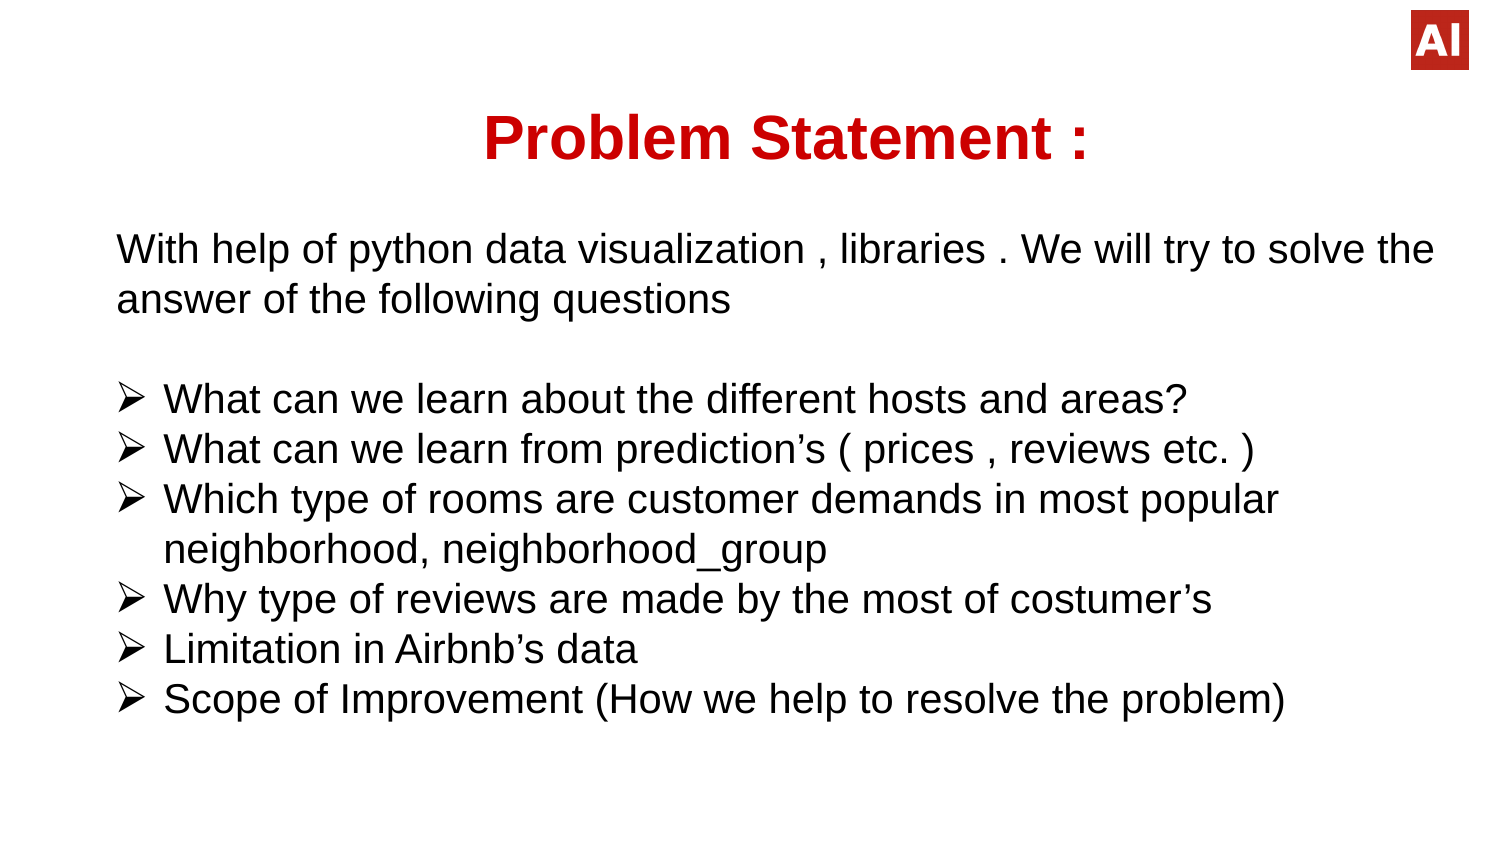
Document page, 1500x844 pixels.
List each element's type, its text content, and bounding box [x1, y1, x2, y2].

picture [1411, 10, 1469, 70]
text_box Problem Statement : With help of python data visualization , libraries . We will try to solve the answer of the following questions What can we learn about the different hosts and areas? What can we learn from prediction’s ( prices , reviews etc. ) Which type of rooms are customer demands in most popular neighborhood, neighborhood_group Why type of reviews are made by the most of costumer’s Limitation in Airbnb’s data Scope of Improvement (How we help to resolve the problem) [101, 89, 1473, 730]
